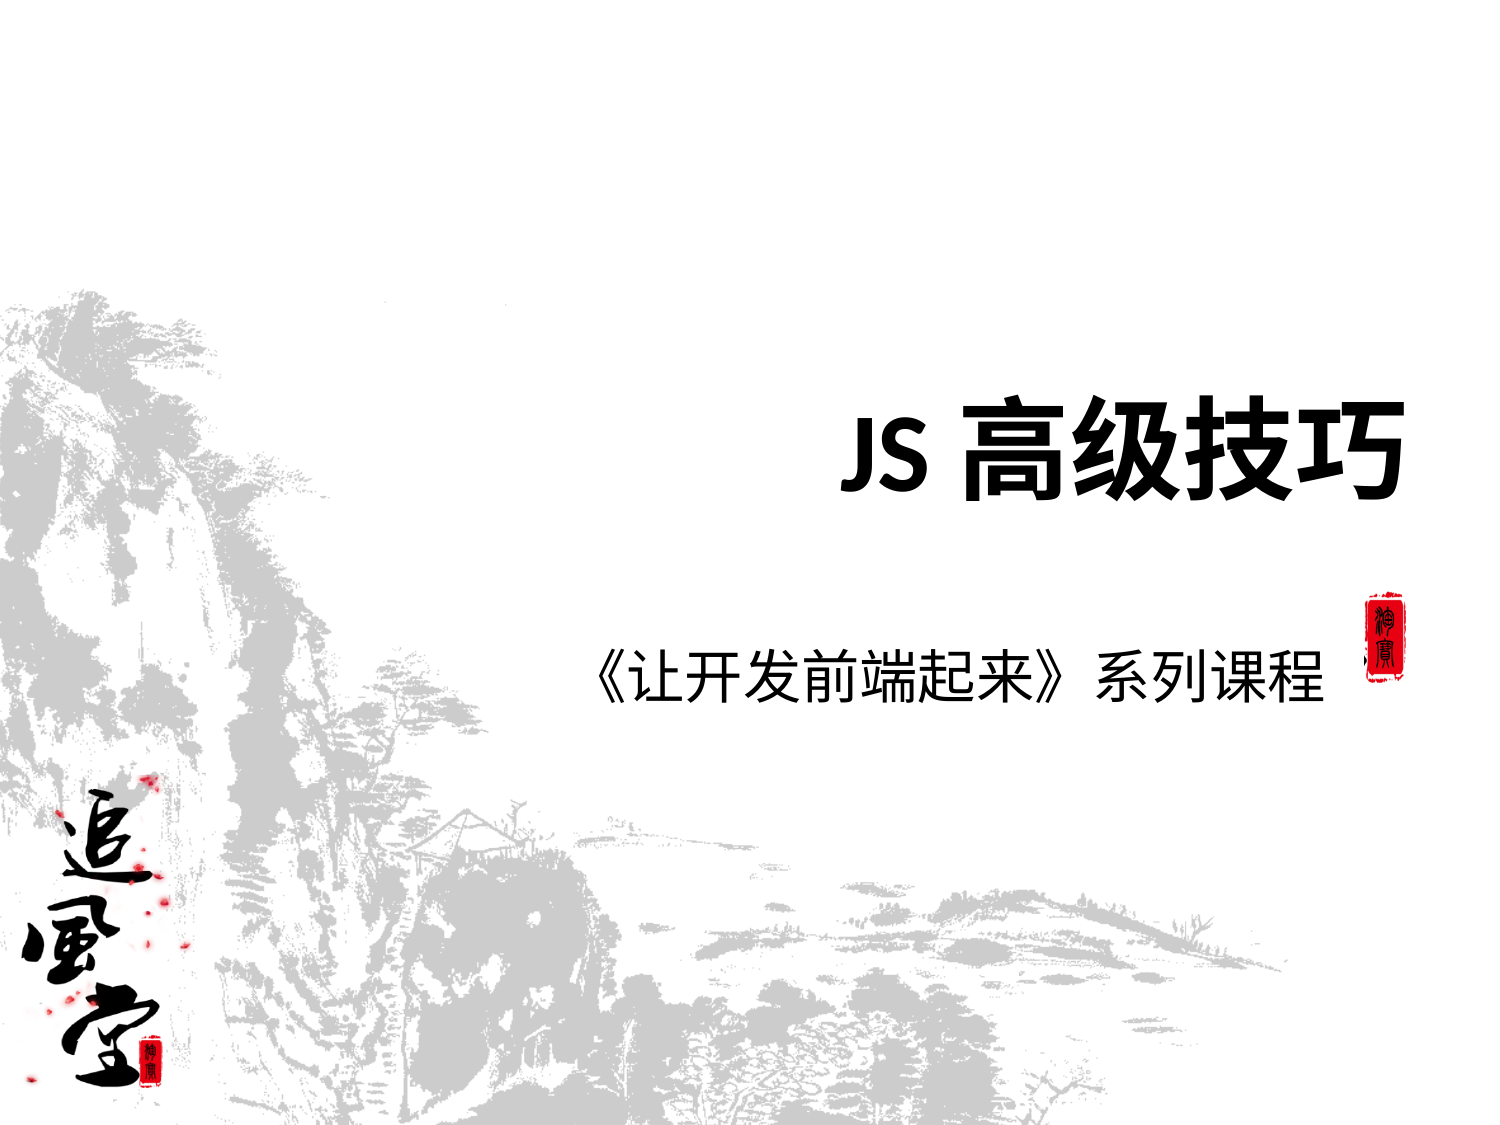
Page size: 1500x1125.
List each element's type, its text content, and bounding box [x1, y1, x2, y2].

picture [17, 775, 197, 1088]
title JS高级技巧 [147, 325, 1423, 567]
subtitle 《让开发前端起来》系列课程 [371, 597, 1341, 811]
picture [1364, 586, 1415, 683]
